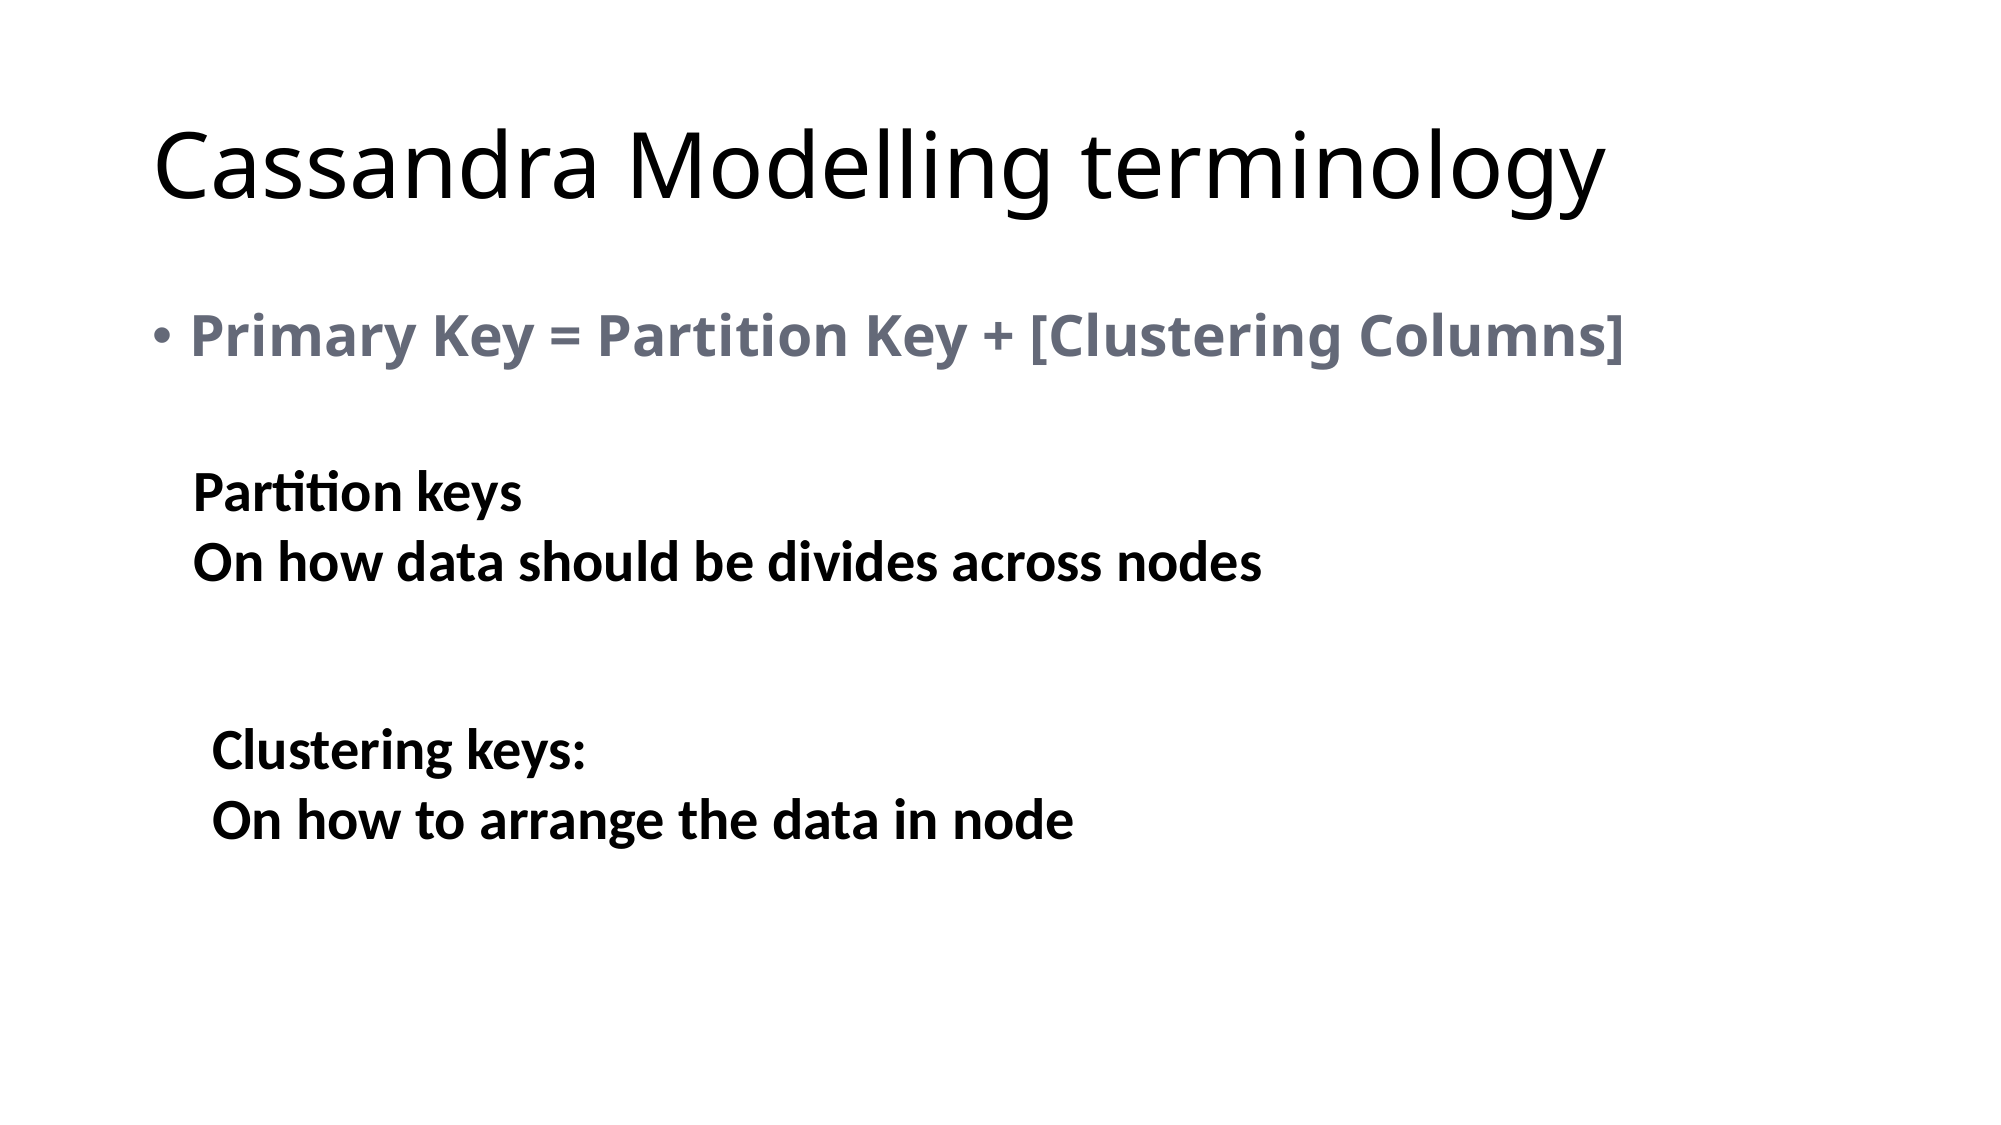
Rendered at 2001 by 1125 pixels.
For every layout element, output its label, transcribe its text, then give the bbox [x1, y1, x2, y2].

list Primary Key = Partition Key + [Clustering Columns] [137, 299, 1863, 377]
text_box Partition keys On how data should be divides across nodes [178, 445, 1904, 601]
title Cassandra Modelling terminology [137, 59, 1863, 278]
text_box Clustering keys: On how to arrange the data in node [197, 703, 1381, 859]
